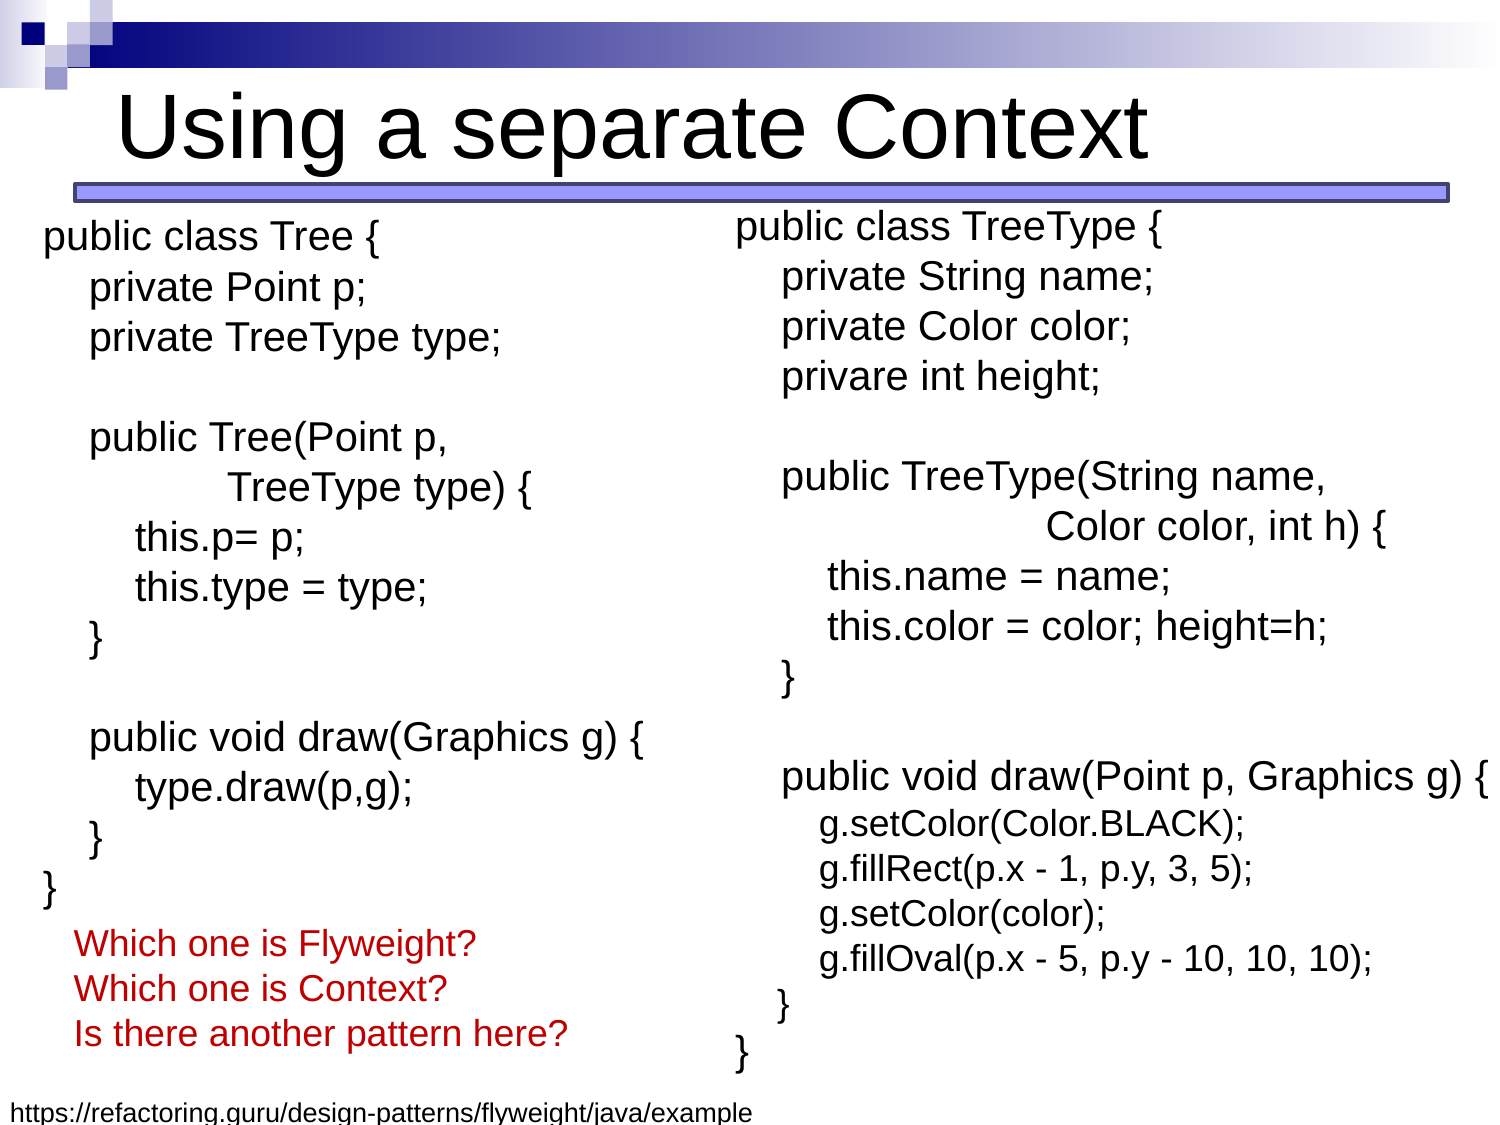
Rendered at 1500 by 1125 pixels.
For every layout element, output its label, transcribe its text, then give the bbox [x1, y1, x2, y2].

text_box public class TreeType { private String name; private Color color; privare int height; public TreeType(String name, Color color, int h) { this.name = name; this.color = color; height=h; } public void draw(Point p, Graphics g) { g.setColor(Color.BLACK); g.fillRect(p.x - 1, p.y, 3, 5); g.setColor(color); g.fillOval(p.x - 5, p.y - 10, 10, 10); } } [720, 191, 1500, 1082]
title Using a separate Context [75, 9, 1425, 235]
text_box Which one is Flyweight? Which one is Context? Is there another pattern here? [58, 911, 584, 1061]
text_box https://refactoring.guru/design-patterns/flyweight/java/example [0, 1088, 768, 1125]
text_box public class Tree { private Point p; private TreeType type; public Tree(Point p, TreeType type) { this.p= p; this.type = type; } public void draw(Graphics g) { type.draw(p,g); } } [28, 201, 660, 917]
